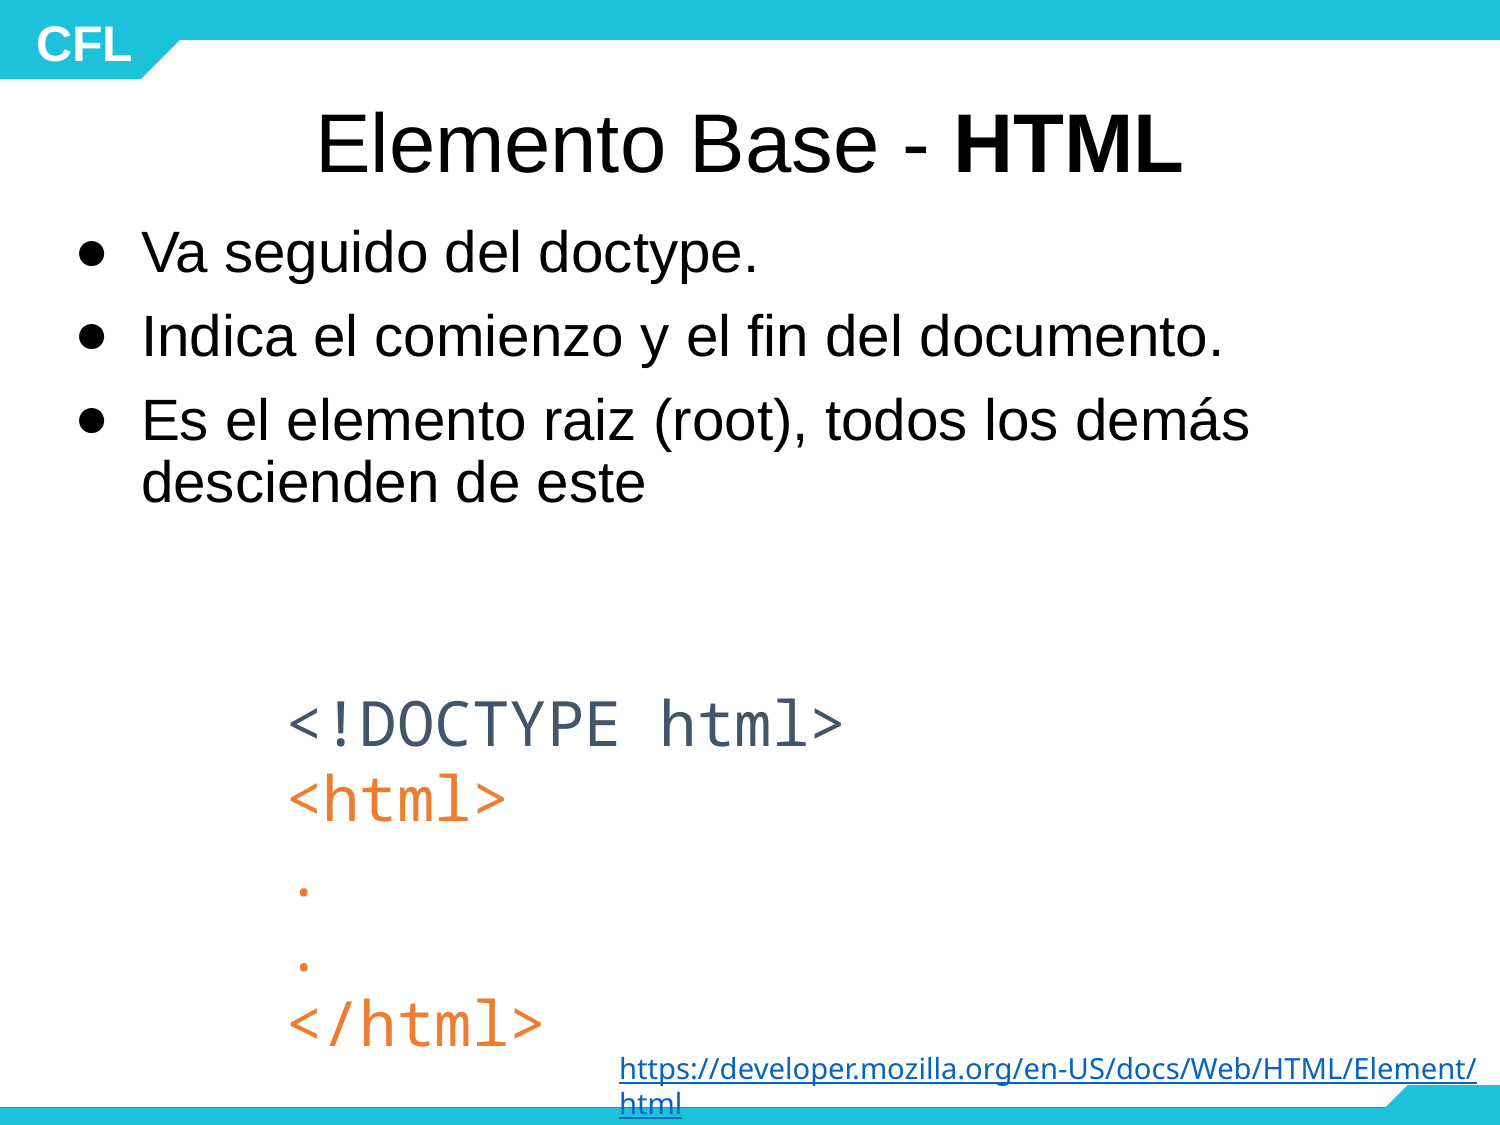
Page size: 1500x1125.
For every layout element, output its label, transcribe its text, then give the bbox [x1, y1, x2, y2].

text_box <!DOCTYPE html> <html> . . </html> [195, 641, 970, 1102]
list Va seguido del doctype. Indica el comienzo y el fin del documento. Es el elemento raiz (root), todos los demás descienden de este [51, 214, 1449, 651]
title Elemento Base - HTML [103, 45, 1397, 214]
text_box https://developer.mozilla.org/en-US/docs/Web/HTML/Element/html [604, 1027, 1500, 1108]
